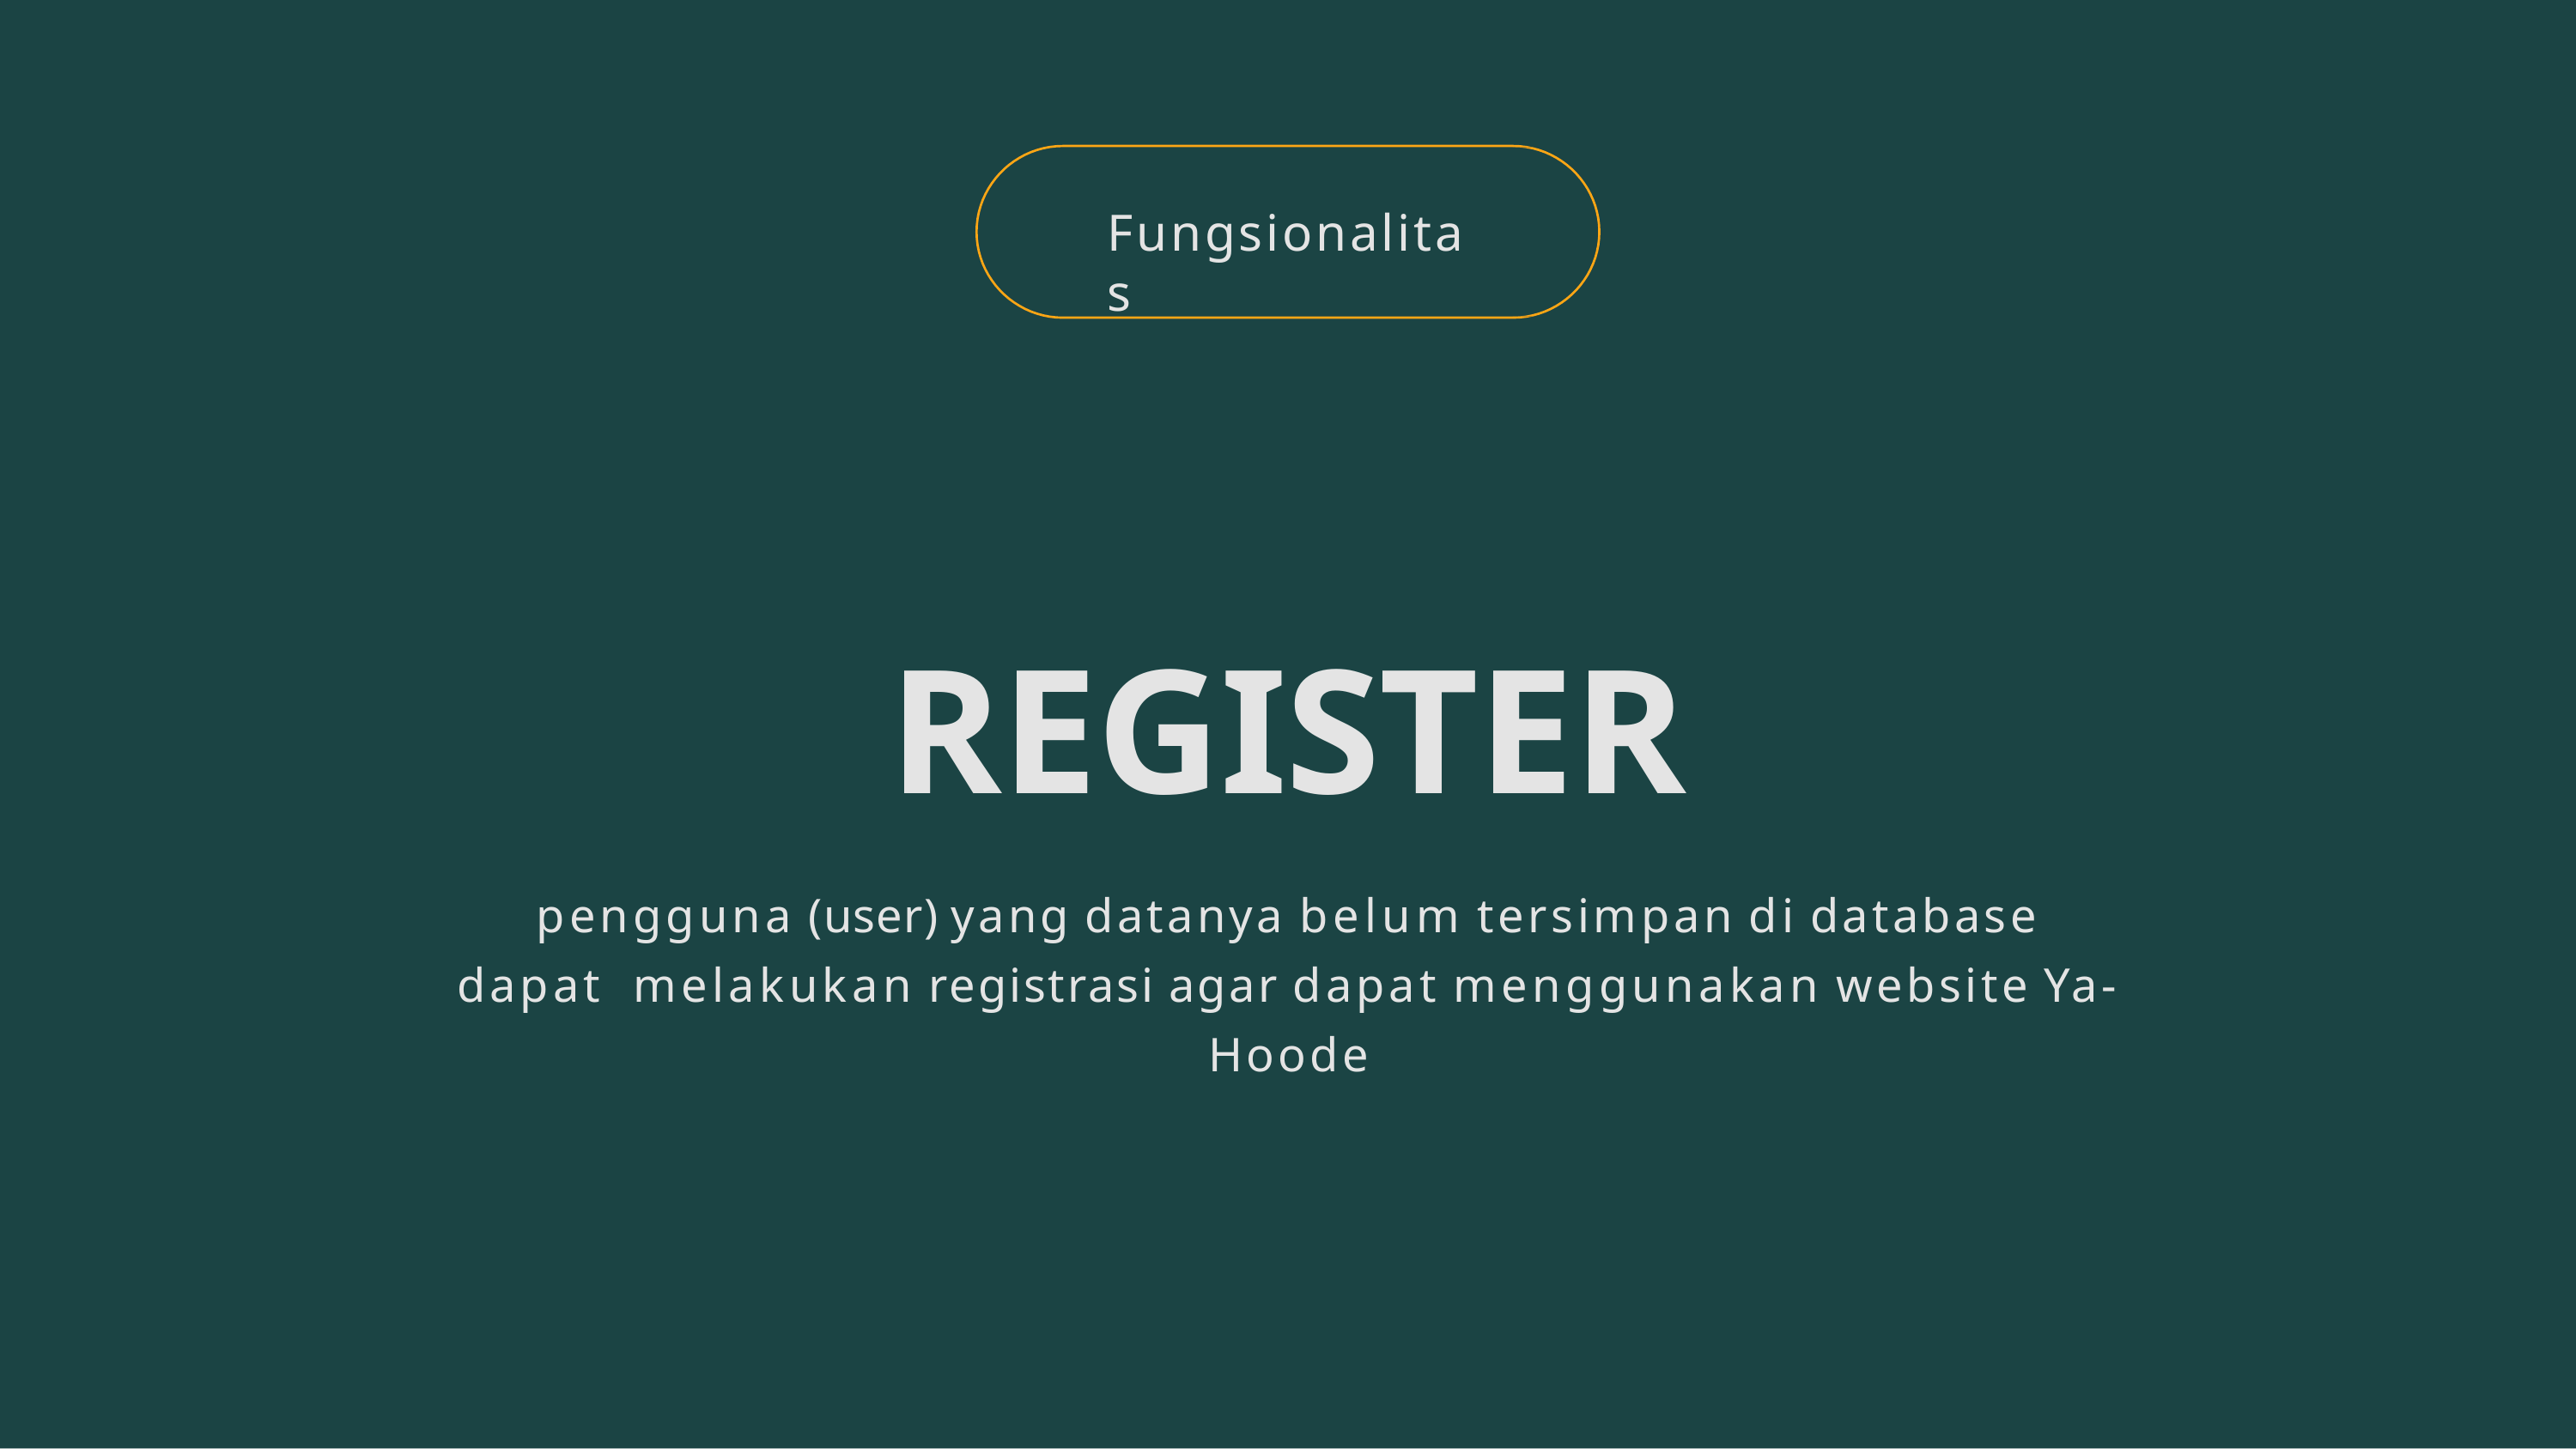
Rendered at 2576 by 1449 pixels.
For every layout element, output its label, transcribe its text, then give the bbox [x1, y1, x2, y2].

list REGISTER pengguna (user) yang datanya belum tersimpan di database dapat melakukan registrasi agar dapat menggunakan website Ya-Hoode [448, 474, 2128, 1449]
text_box [975, 144, 1601, 319]
title Fungsionalitas [1105, 199, 1471, 444]
